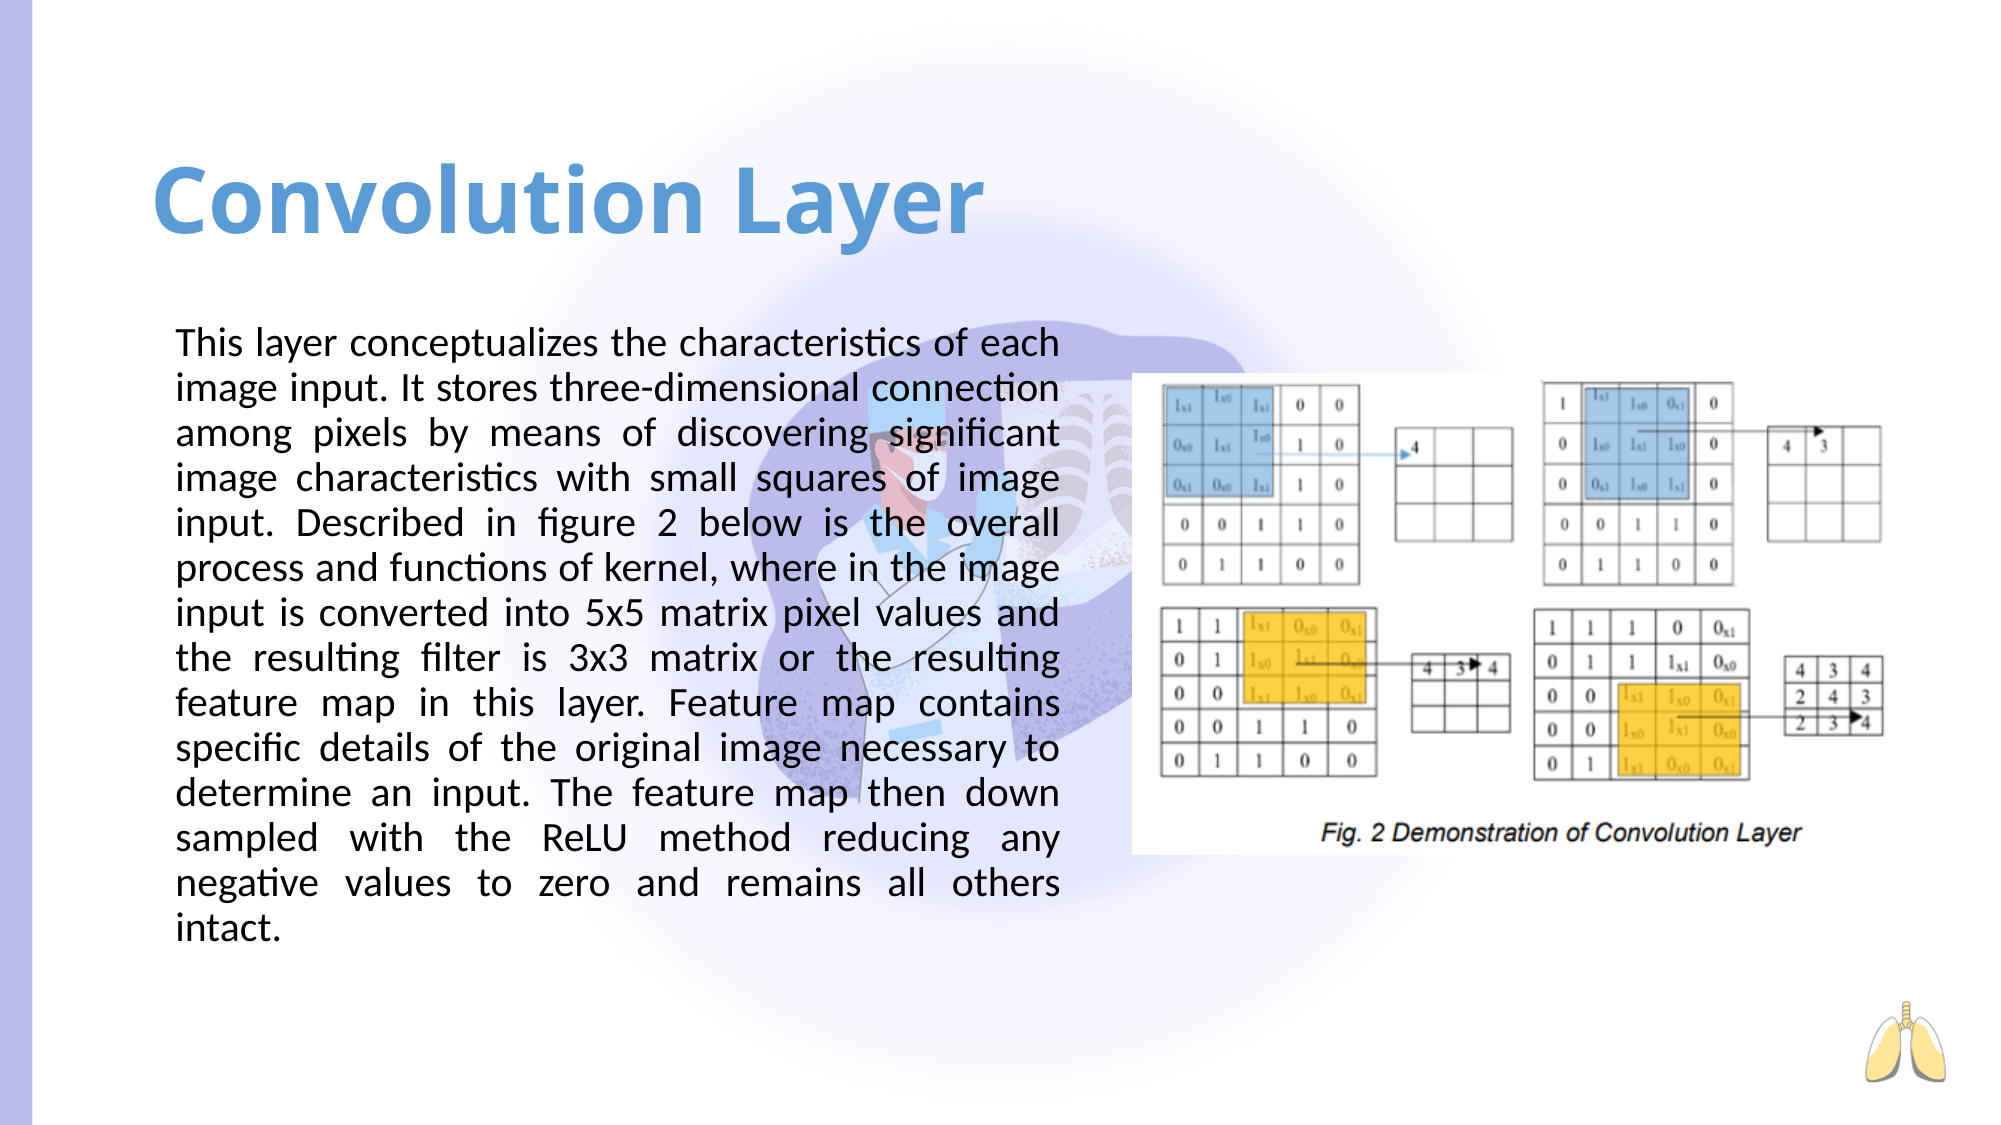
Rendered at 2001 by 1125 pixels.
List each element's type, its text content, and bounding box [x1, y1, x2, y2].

title Convolution Layer [135, 94, 1677, 313]
list This layer conceptualizes the characteristics of each image input. It stores three-dimensional connection among pixels by means of discovering significant image characteristics with small squares of image input. Described in figure 2 below is the overall process and functions of kernel, where in the image input is converted into 5x5 matrix pixel values and the resulting filter is 3x3 matrix or the resulting feature map in this layer. Feature map contains specific details of the original image necessary to determine an input. The feature map then down sampled with the ReLU method reducing any negative values to zero and remains all others intact. [160, 312, 1077, 978]
picture [0, 0, 2001, 1125]
